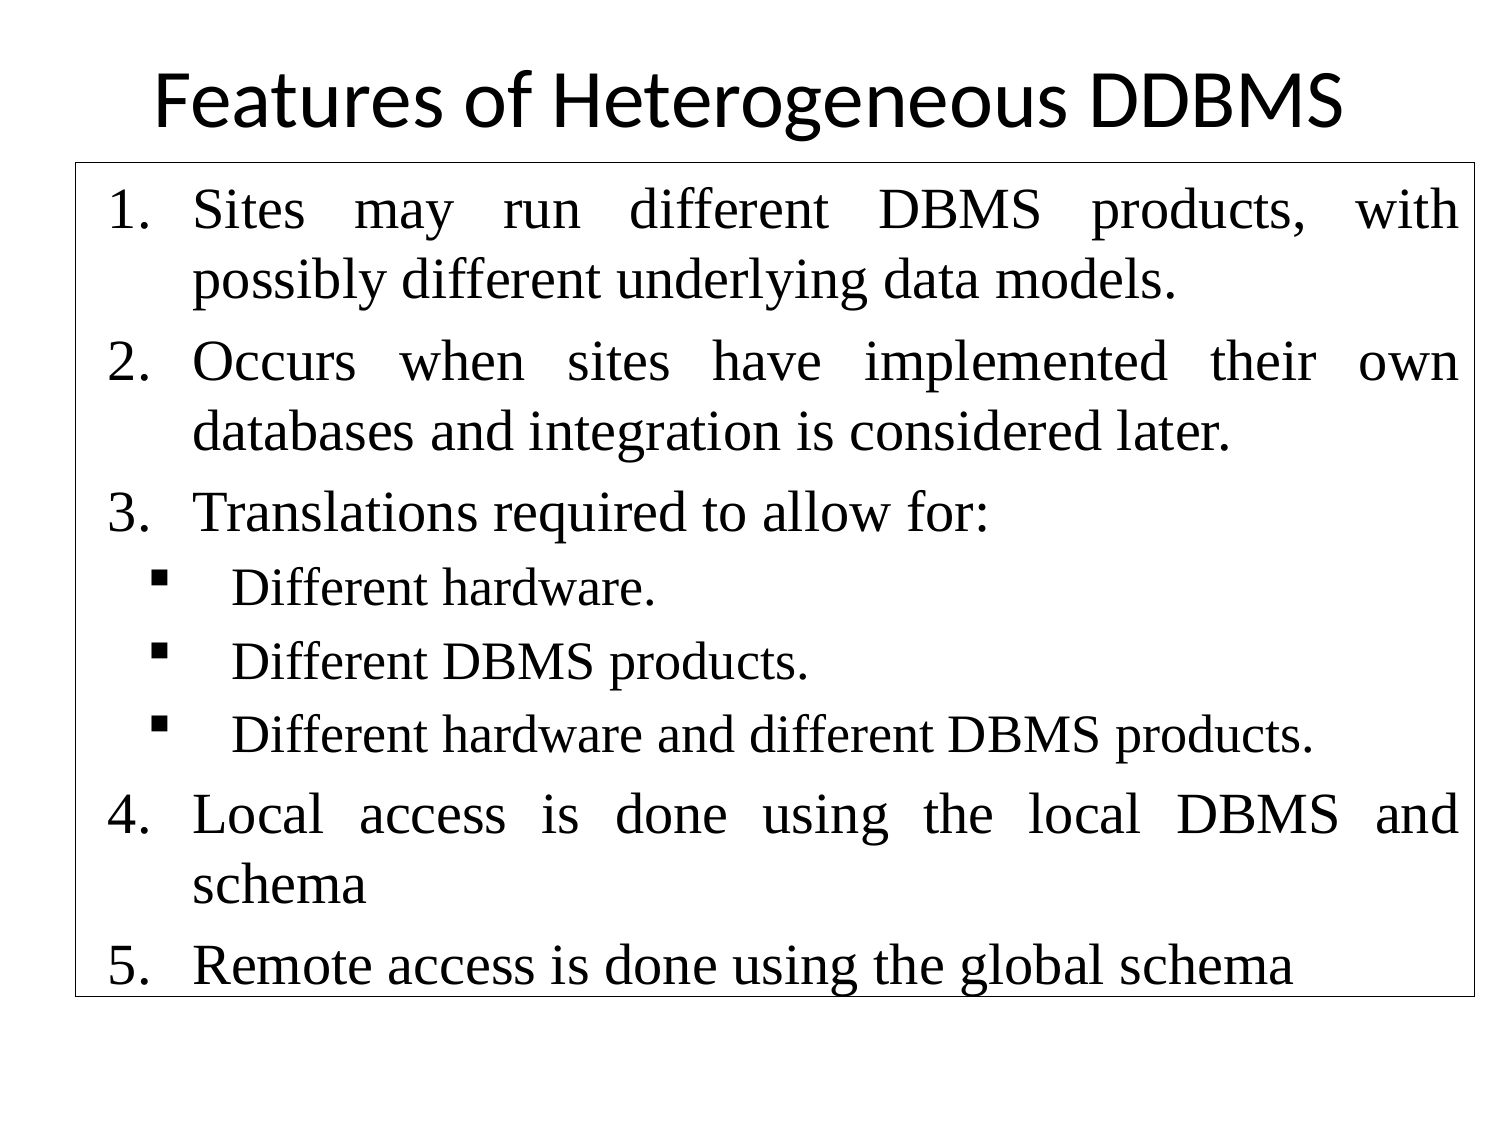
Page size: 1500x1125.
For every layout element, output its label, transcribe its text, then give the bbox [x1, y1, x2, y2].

title Features of Heterogeneous DDBMS [75, 0, 1425, 162]
list Sites may run different DBMS products, with possibly different underlying data models. Occurs when sites have implemented their own databases and integration is considered later. Translations required to allow for: Different hardware. Different DBMS products. Different hardware and different DBMS products. Local access is done using the local DBMS and schema Remote access is done using the global schema [75, 162, 1475, 997]
